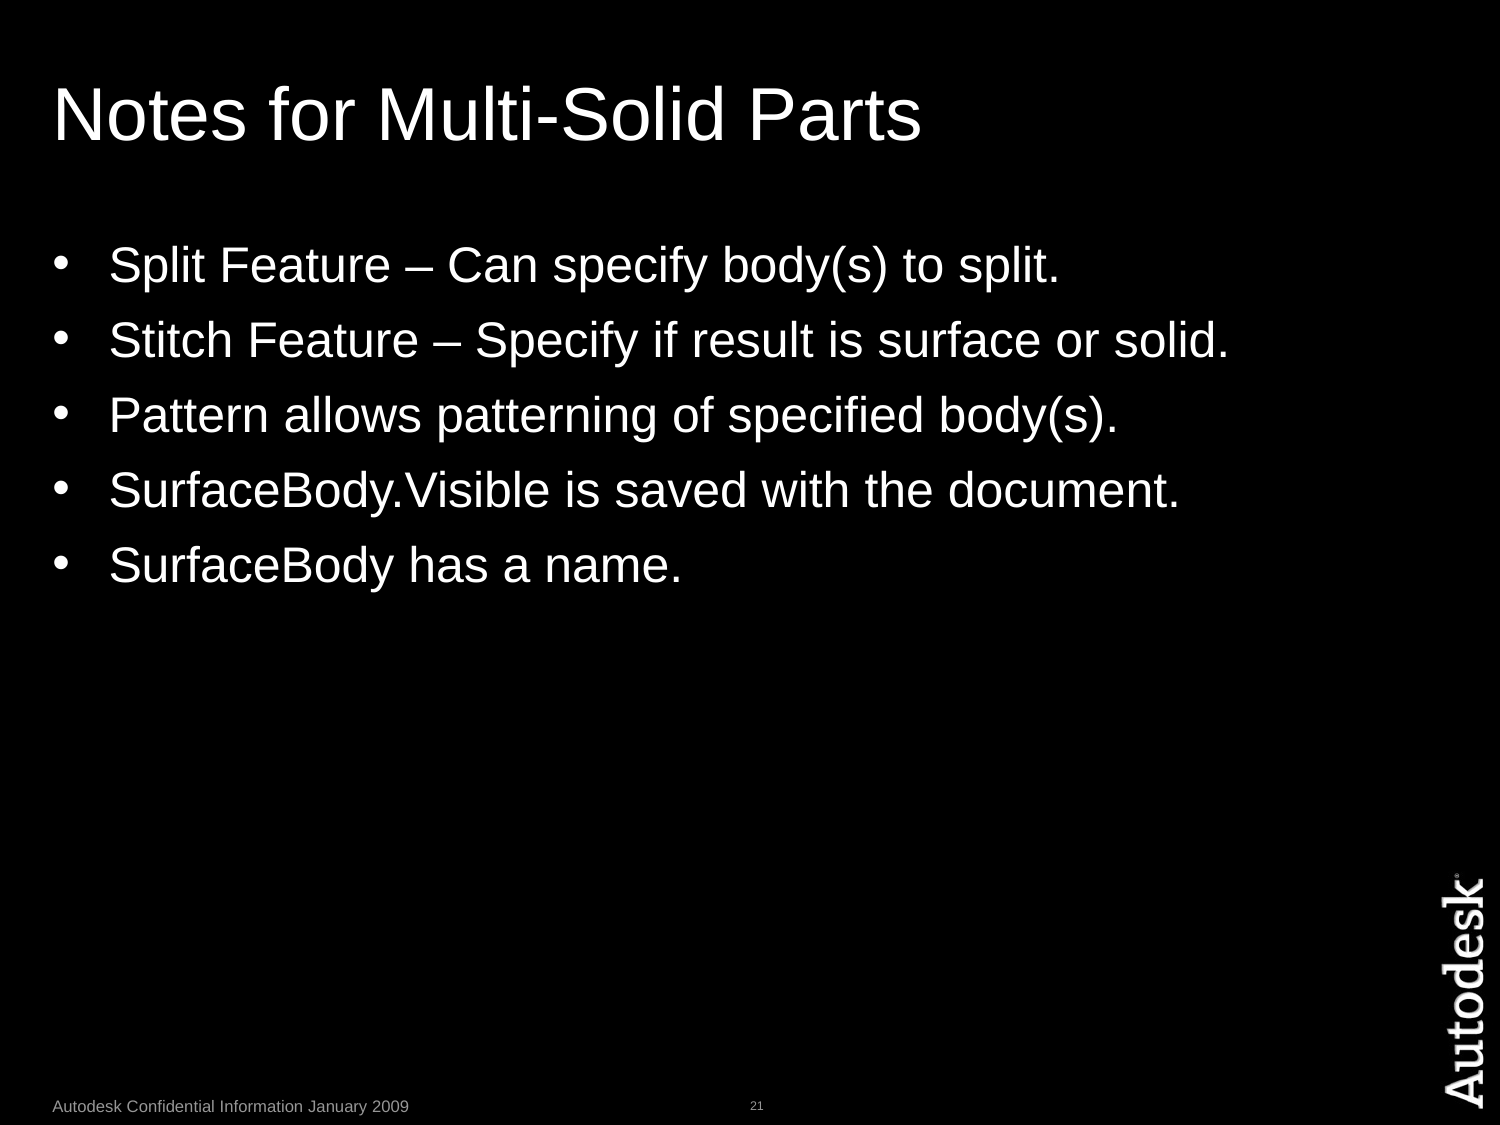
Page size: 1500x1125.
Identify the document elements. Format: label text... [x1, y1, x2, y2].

list Split Feature – Can specify body(s) to split. Stitch Feature – Specify if result is surface or solid. Pattern allows patterning of specified body(s). SurfaceBody.Visible is saved with the document. SurfaceBody has a name. [52, 231, 1376, 713]
picture [1402, 0, 1500, 1125]
title Notes for Multi-Solid Parts [52, 22, 1376, 211]
